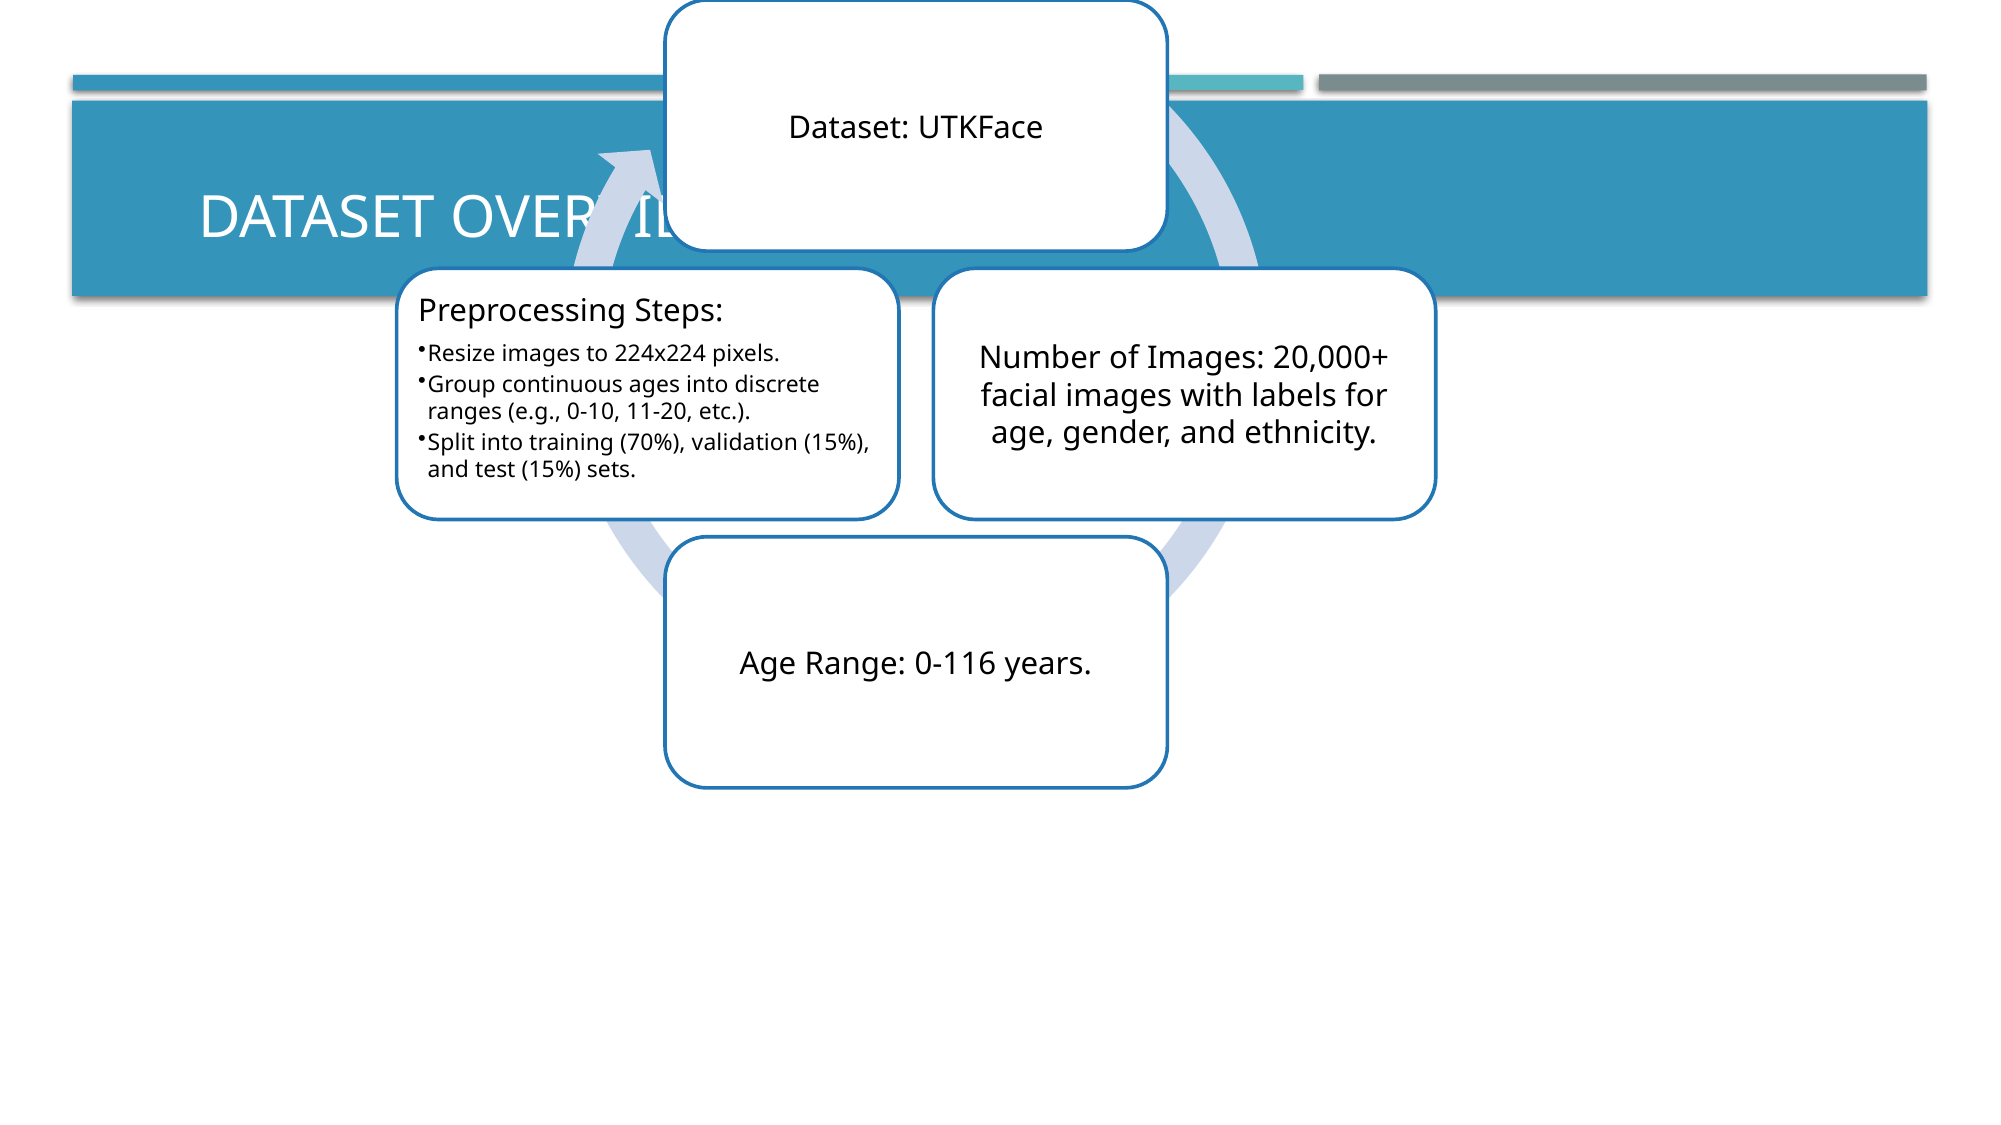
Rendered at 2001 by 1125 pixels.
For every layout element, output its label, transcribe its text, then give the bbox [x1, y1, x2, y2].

title Dataset Overview [183, 124, 663, 257]
title Dataset Overview [1187, 124, 1740, 257]
title Dataset Overview [616, 167, 1216, 257]
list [88, 301, 1922, 1091]
